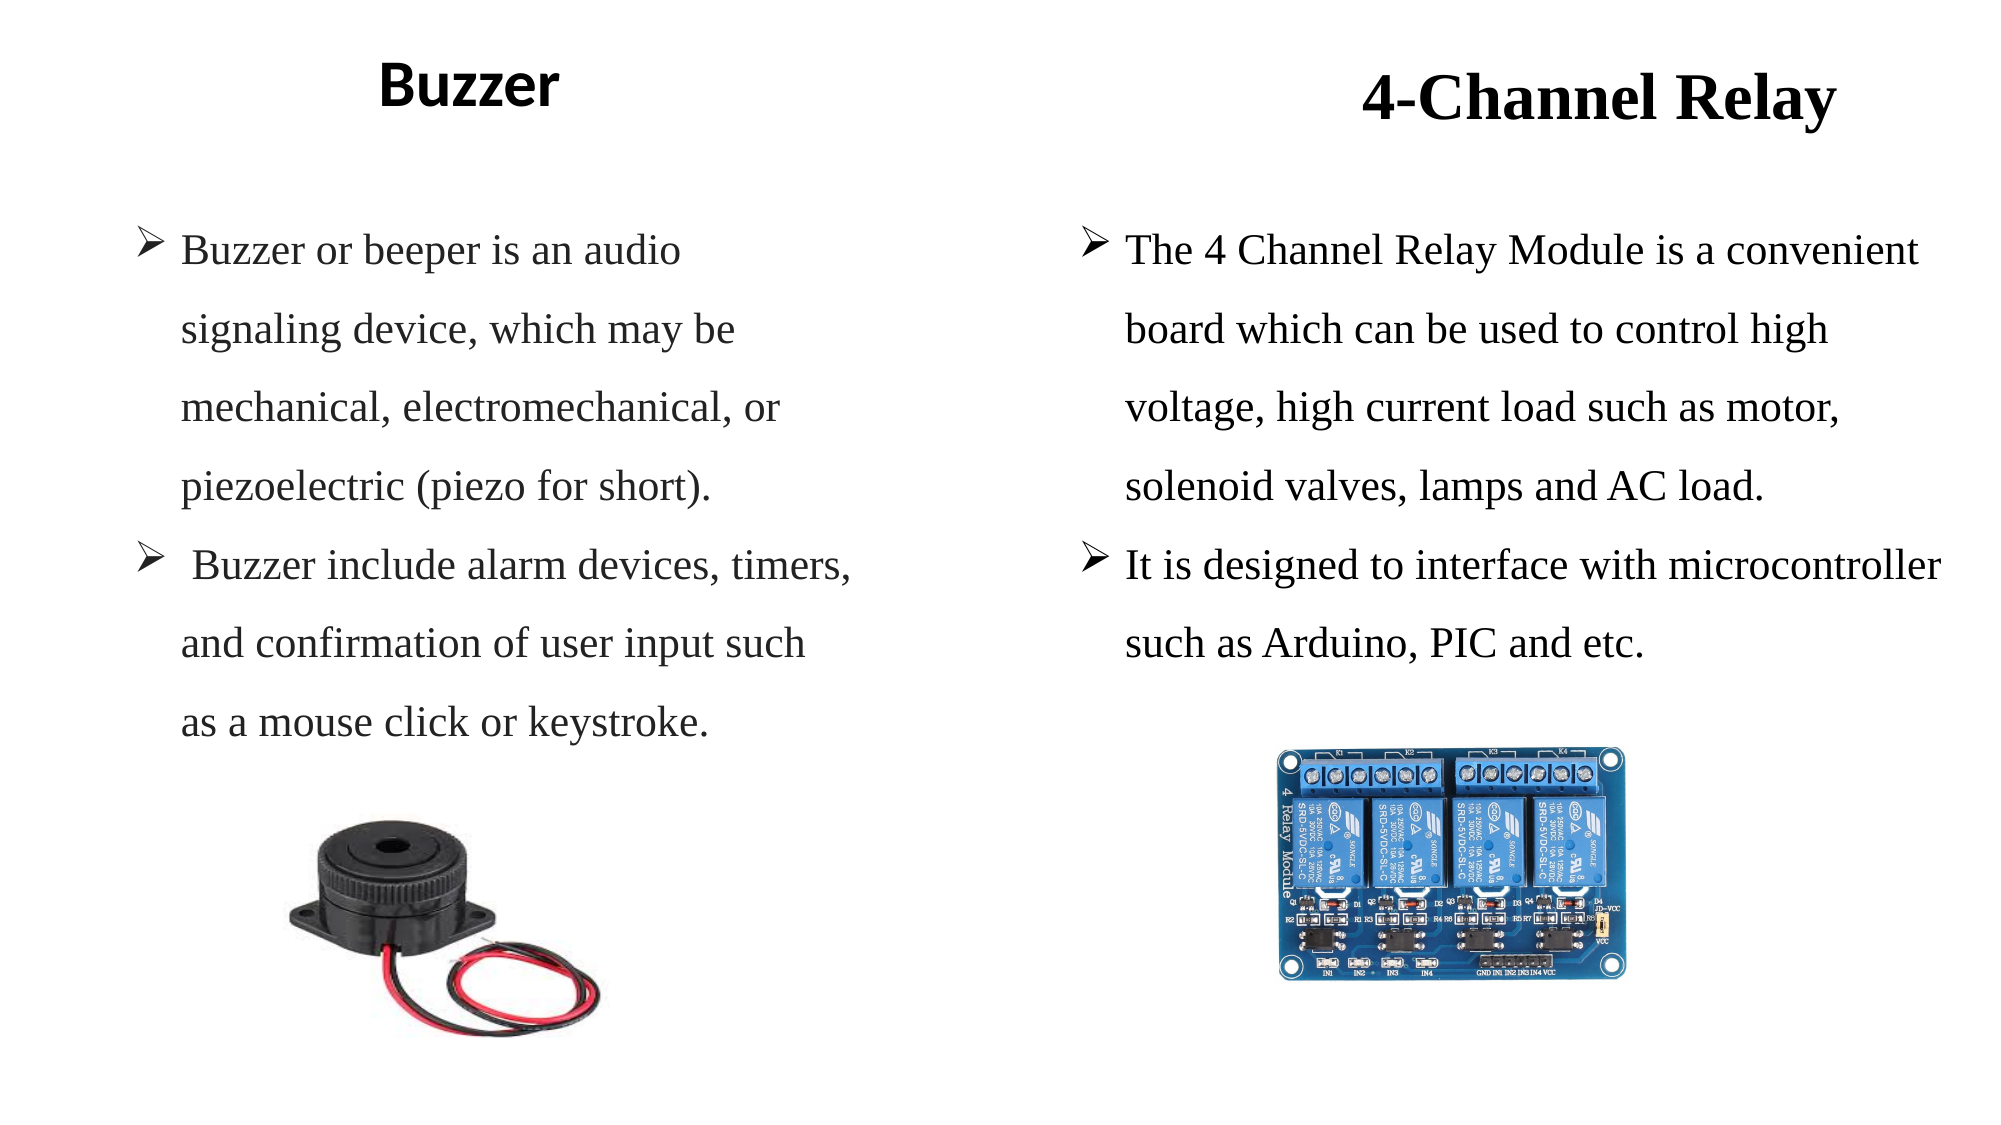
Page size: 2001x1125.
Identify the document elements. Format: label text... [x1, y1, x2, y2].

text_box Buzzer or beeper is an audio signaling device, which may be mechanical, electromechanical, or piezoelectric (piezo for short). Buzzer include alarm devices, timers, and confirmation of user input such as a mouse click or keystroke. [119, 187, 868, 753]
picture [1274, 745, 1629, 984]
picture [271, 785, 624, 1059]
text_box The 4 Channel Relay Module is a convenient board which can be used to control high voltage, high current load such as motor, solenoid valves, lamps and AC load. It is designed to interface with microcontroller such as Arduino, PIC and etc. [1063, 186, 1969, 674]
text_box 4-Channel Relay [1347, 45, 1854, 186]
text_box Buzzer [363, 31, 624, 127]
